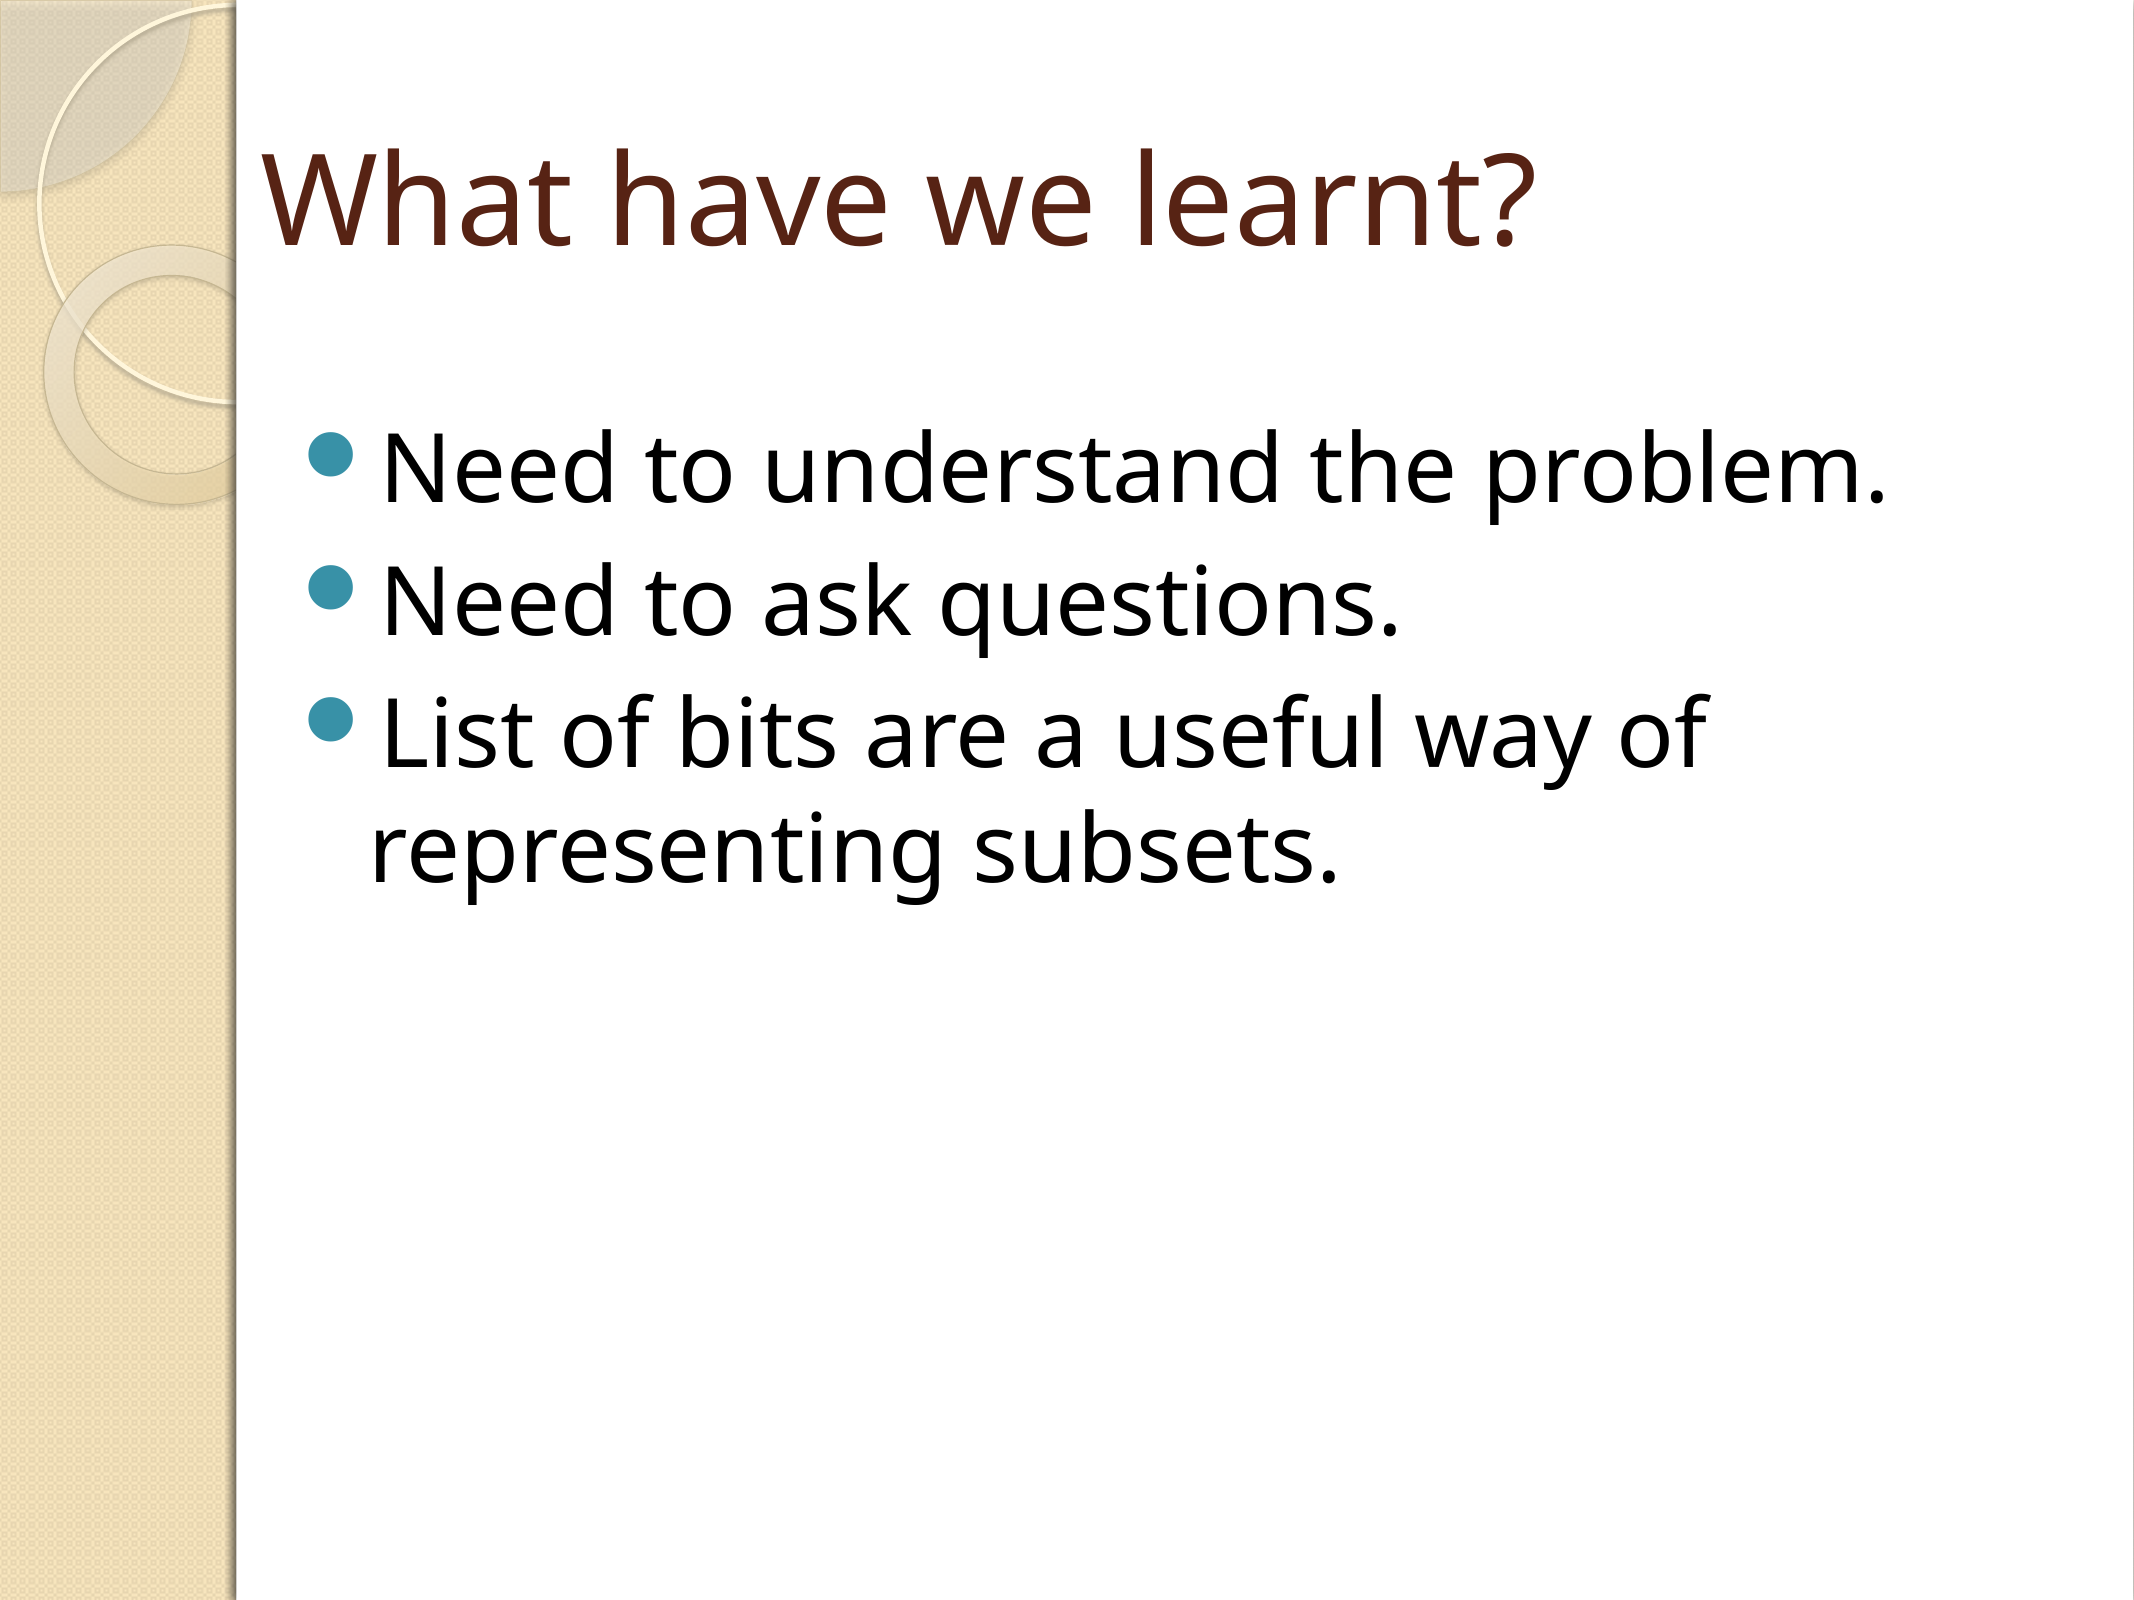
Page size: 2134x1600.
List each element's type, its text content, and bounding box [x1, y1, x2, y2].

title What have we learnt? [251, 43, 2012, 347]
list Need to understand the problem. Need to ask questions. List of bits are a useful way of representing subsets. [275, 398, 2095, 1450]
